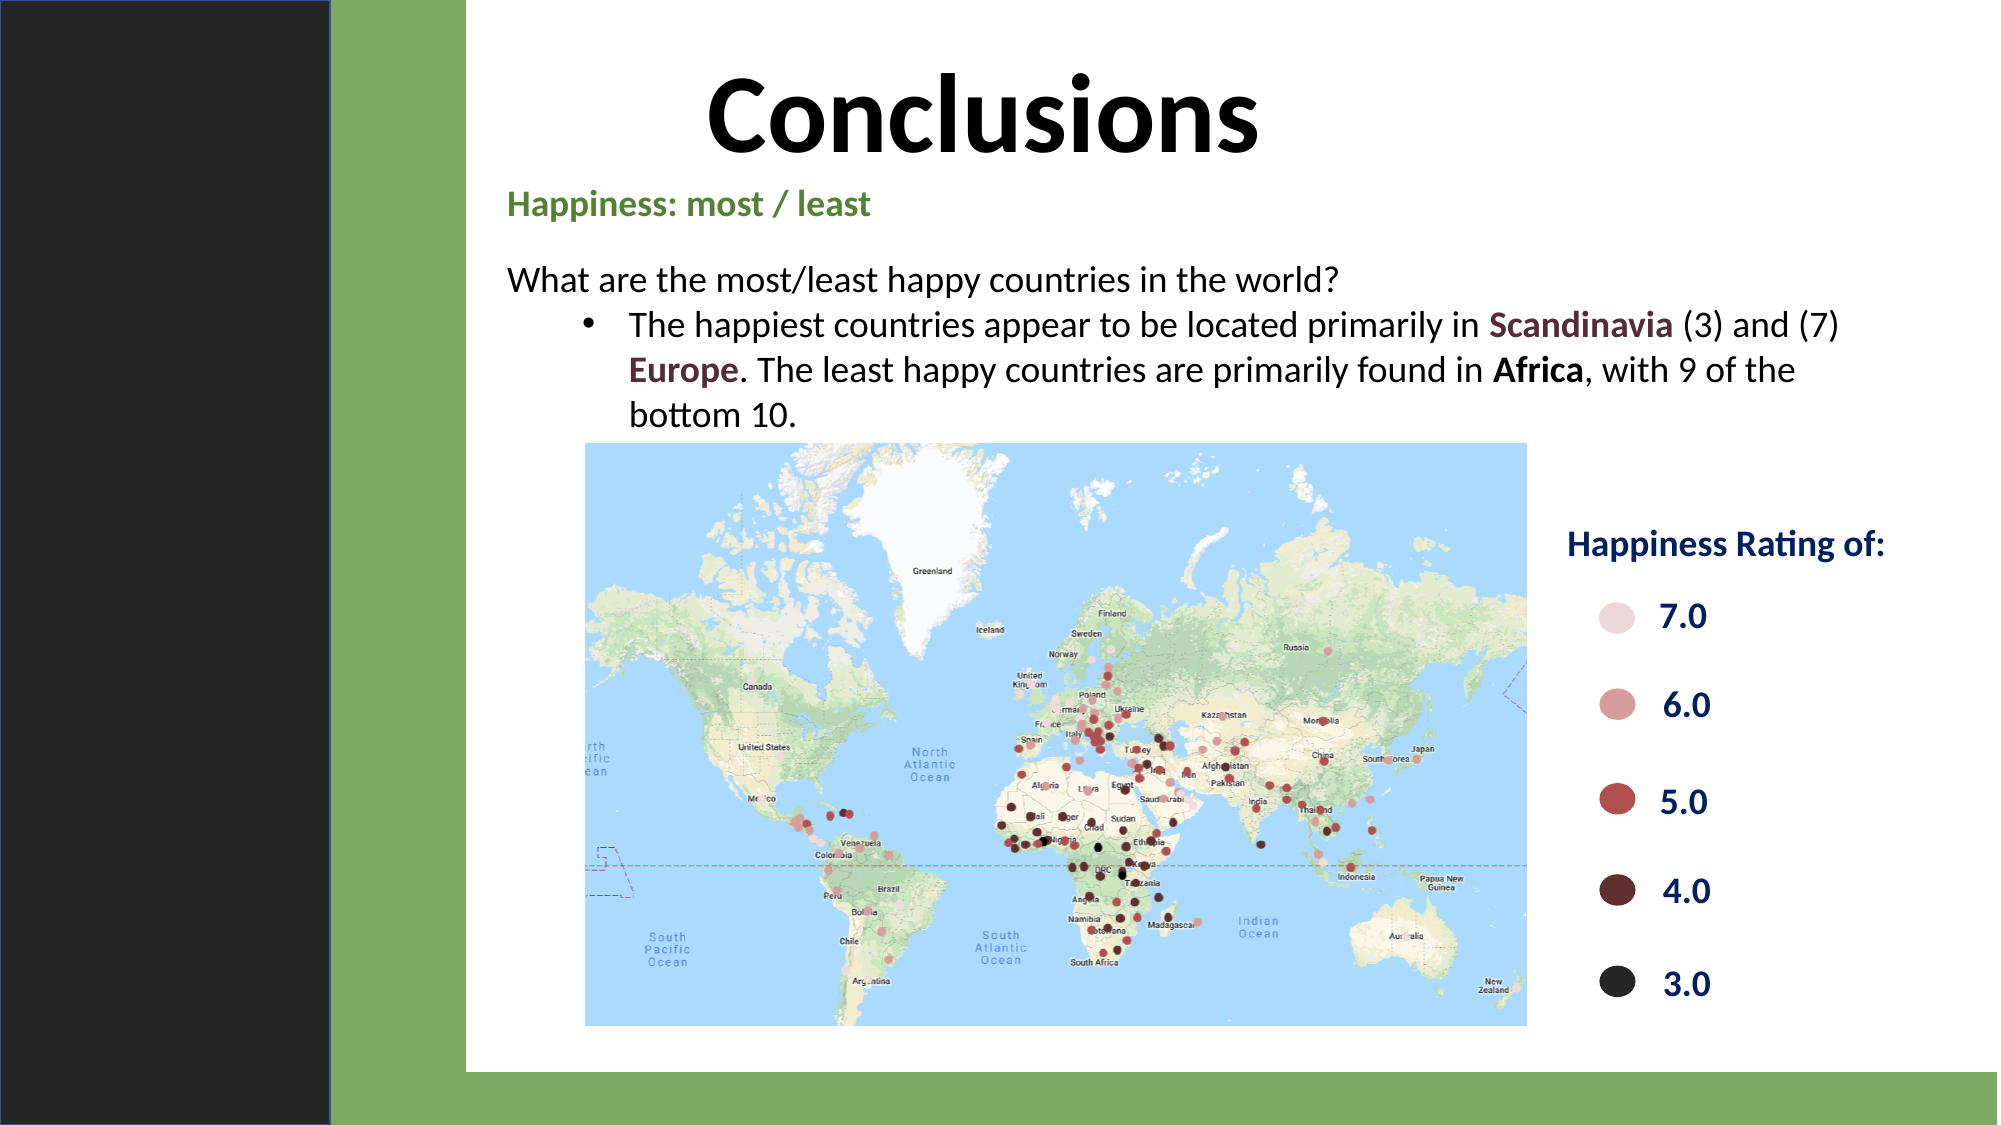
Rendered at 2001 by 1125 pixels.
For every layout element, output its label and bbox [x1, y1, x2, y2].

text_box [1599, 584, 1727, 1013]
text_box [0, 0, 1996, 1125]
picture [585, 443, 1527, 1026]
